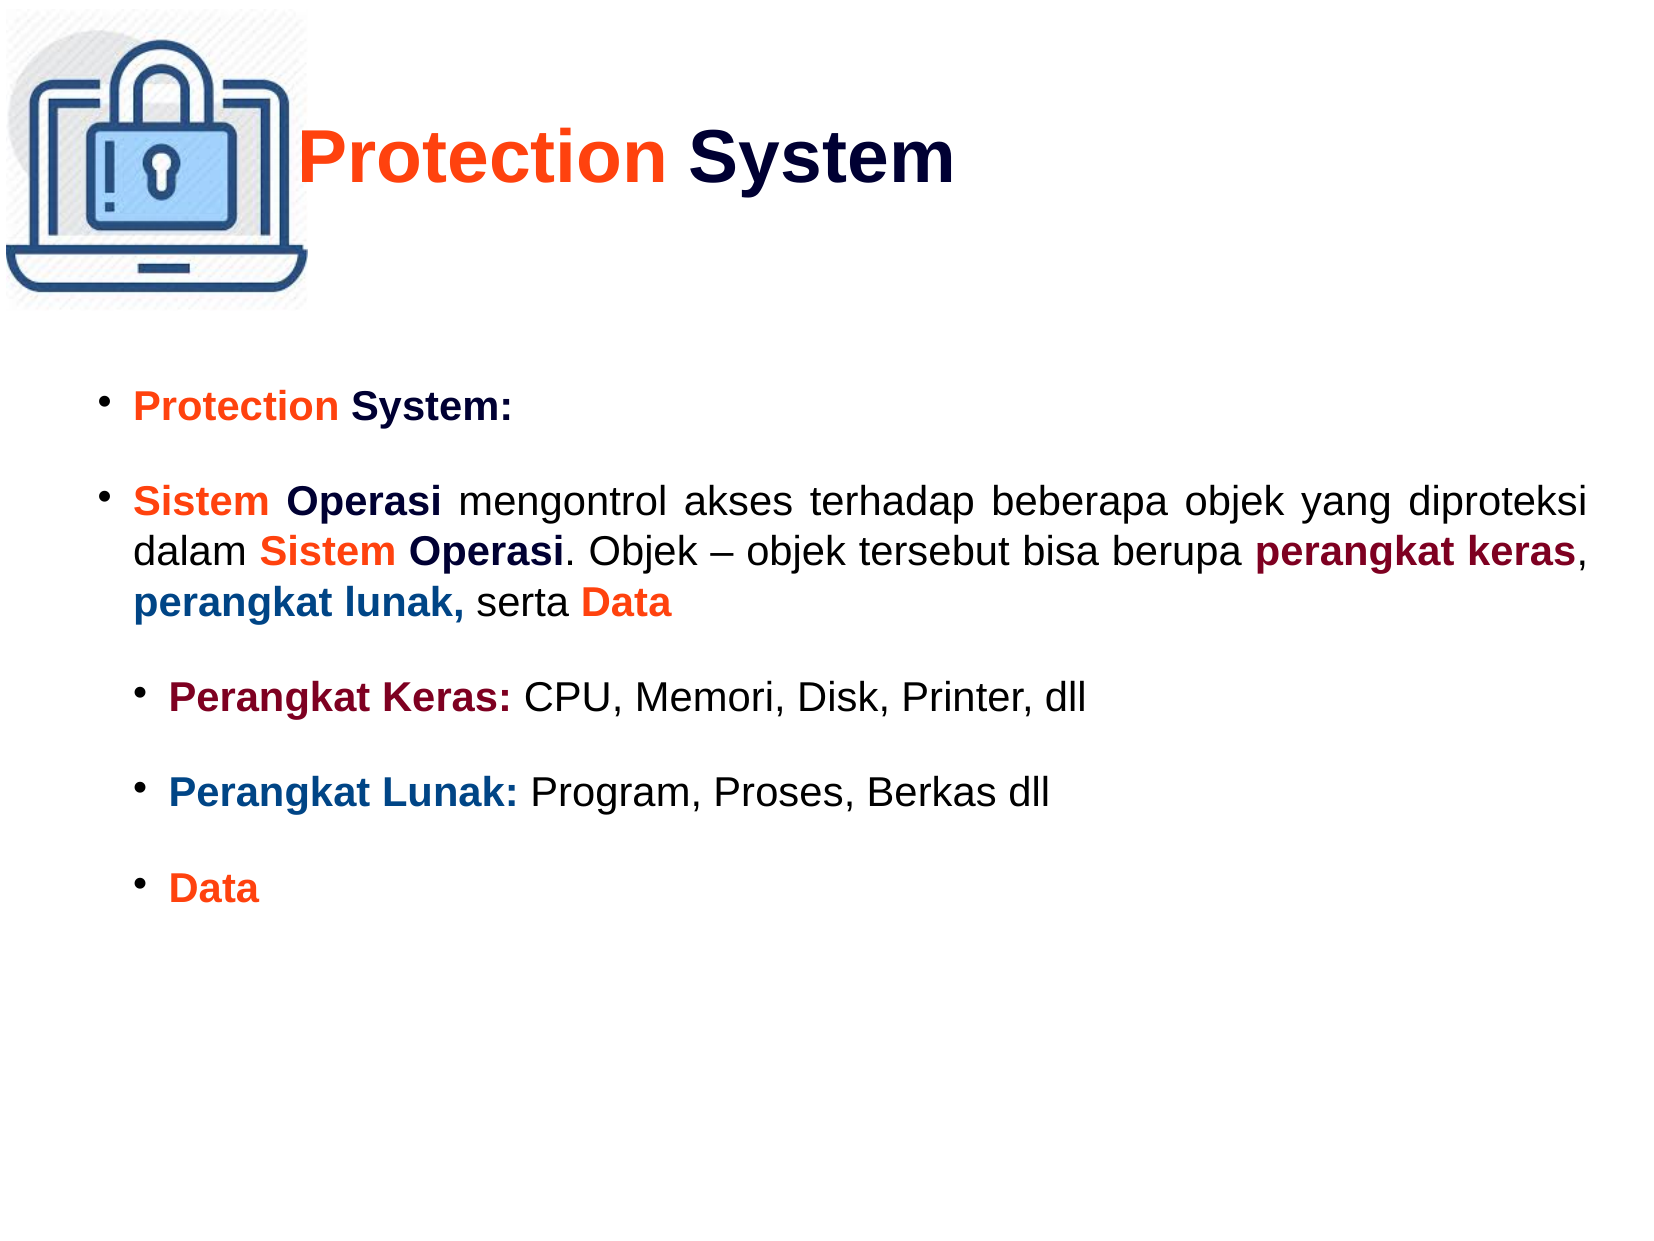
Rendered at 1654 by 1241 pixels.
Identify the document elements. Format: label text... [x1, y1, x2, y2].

text_box Protection System: Sistem Operasi mengontrol akses terhadap beberapa objek yang diproteksi dalam Sistem Operasi. Objek – objek tersebut bisa berupa perangkat keras, perangkat lunak, serta Data Perangkat Keras: CPU, Memori, Disk, Printer, dll Perangkat Lunak: Program, Proses, Berkas dll Data [47, 371, 1603, 979]
text_box Protection System [312, 49, 1654, 257]
picture [5, 8, 308, 311]
